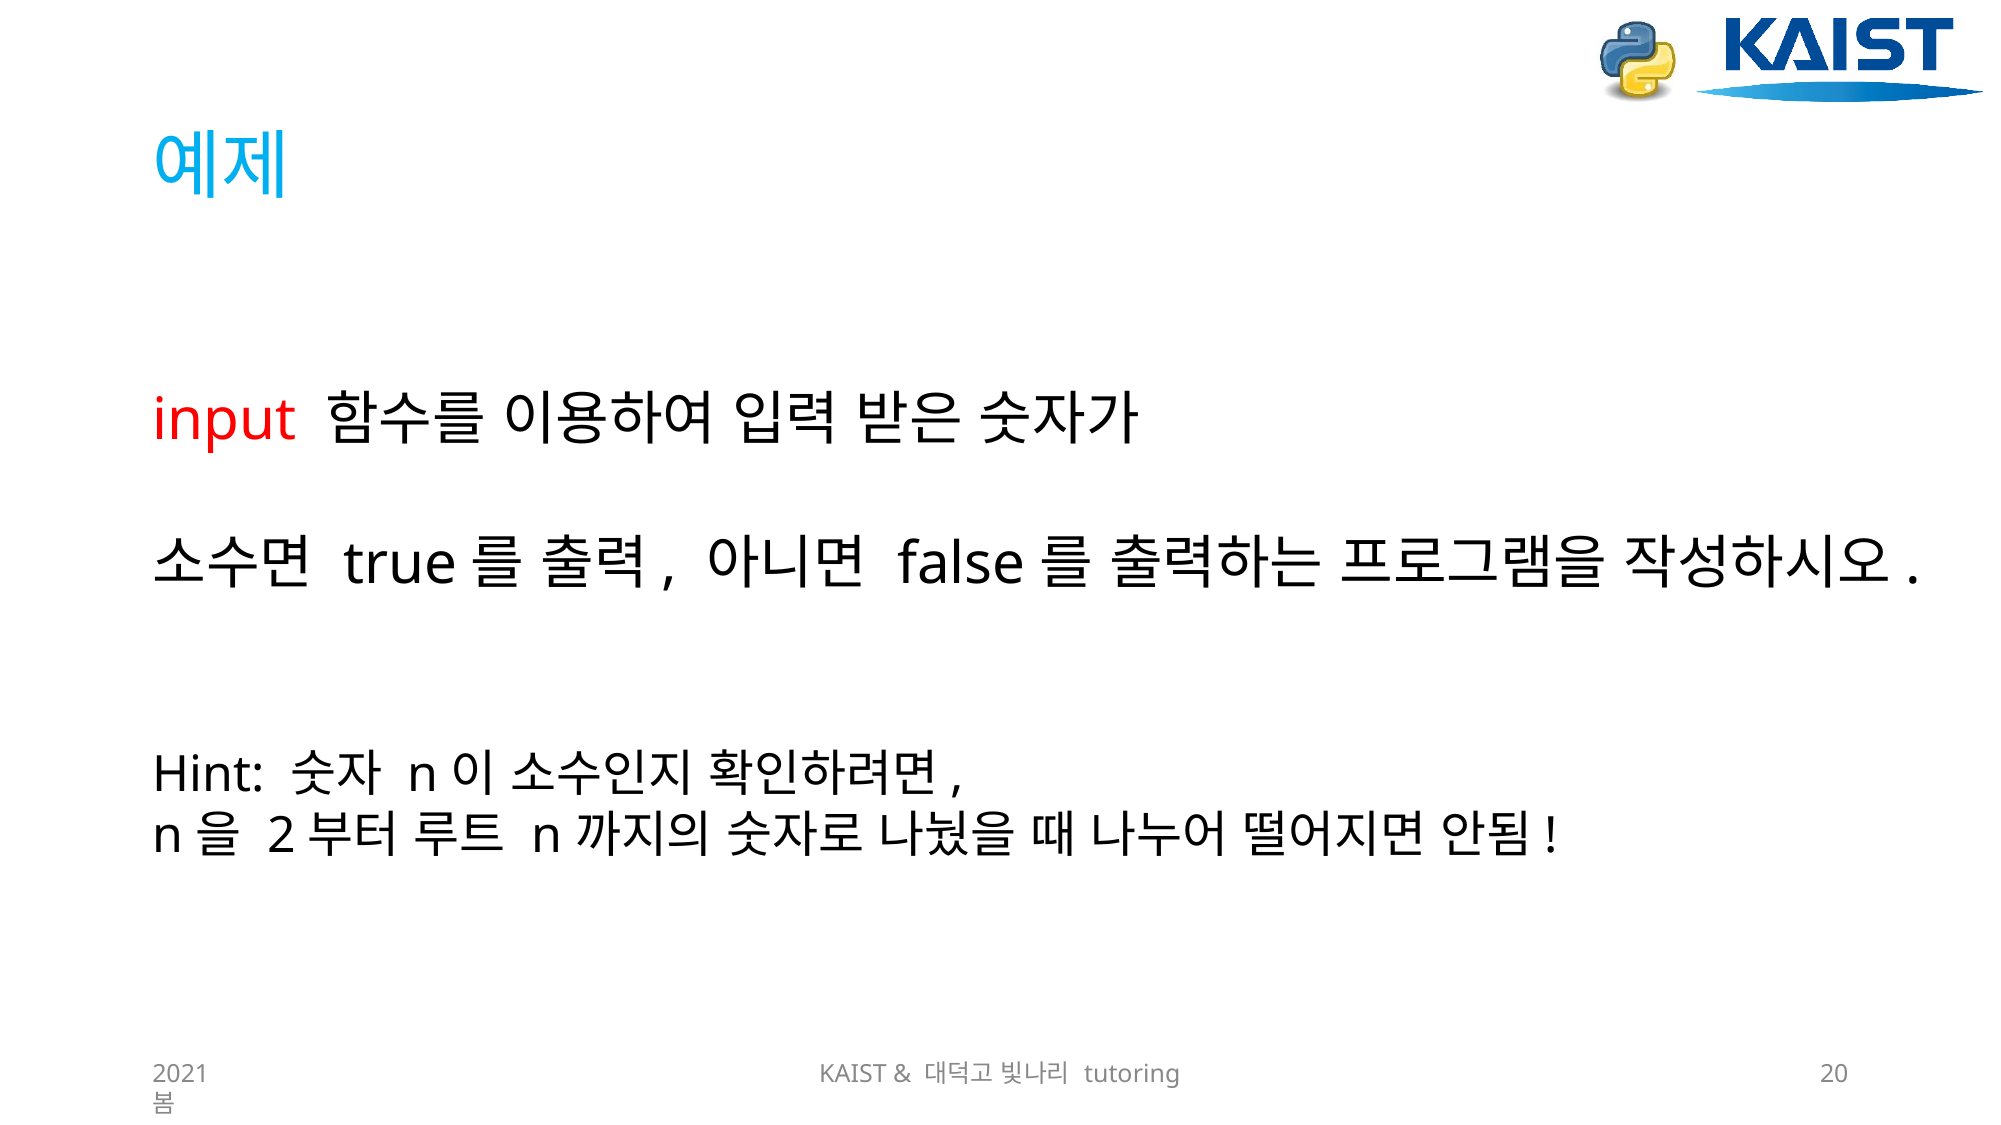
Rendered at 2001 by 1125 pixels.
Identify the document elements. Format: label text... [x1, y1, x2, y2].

text_box input 함수를 이용하여 입력 받은 숫자가 소수면 true를 출력, 아니면 false를 출력하는 프로그램을 작성하시오. Hint: 숫자 n이 소수인지 확인하려면, n을 2부터 루트 n까지의 숫자로 나눴을 때 나누어 떨어지면 안됨! [150, 379, 1913, 863]
text_box [1595, 19, 1680, 104]
title 예제 [150, 115, 488, 306]
slide_number 20 [1813, 1053, 1854, 1125]
footer 2021 봄 [150, 1053, 244, 1125]
slide_number KAIST & 대덕고 빛나리 tutoring [817, 1053, 1183, 1125]
text_box [1695, 18, 1984, 102]
